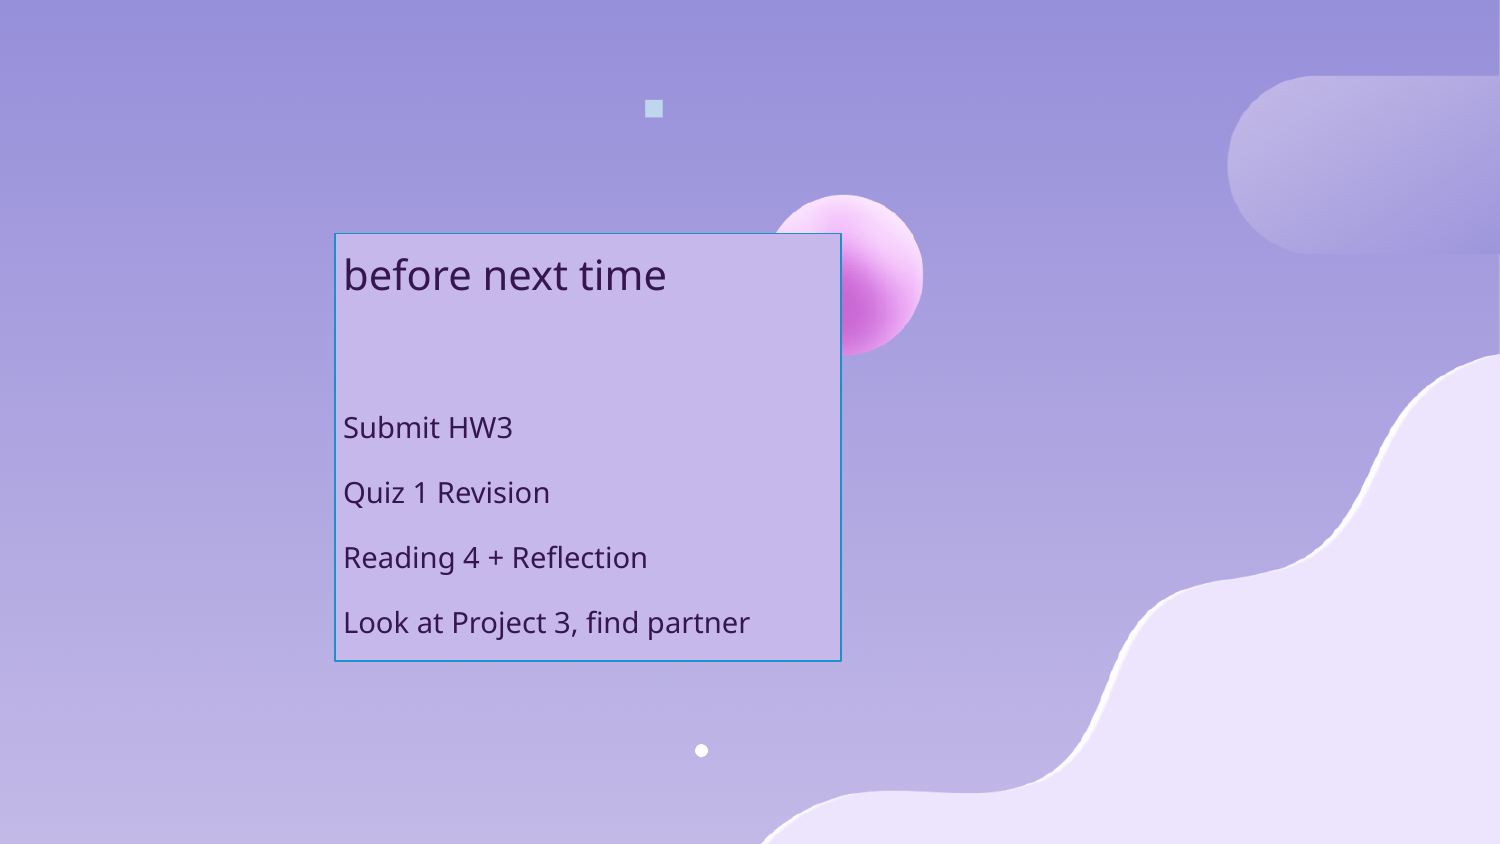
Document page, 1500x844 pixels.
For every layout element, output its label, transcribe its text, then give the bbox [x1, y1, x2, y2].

picture [0, 0, 1500, 844]
text_box before next time Submit HW3 Quiz 1 Revision Reading 4 + Reflection Look at Project 3, find partner [328, 128, 835, 735]
text_box [835, 233, 842, 662]
